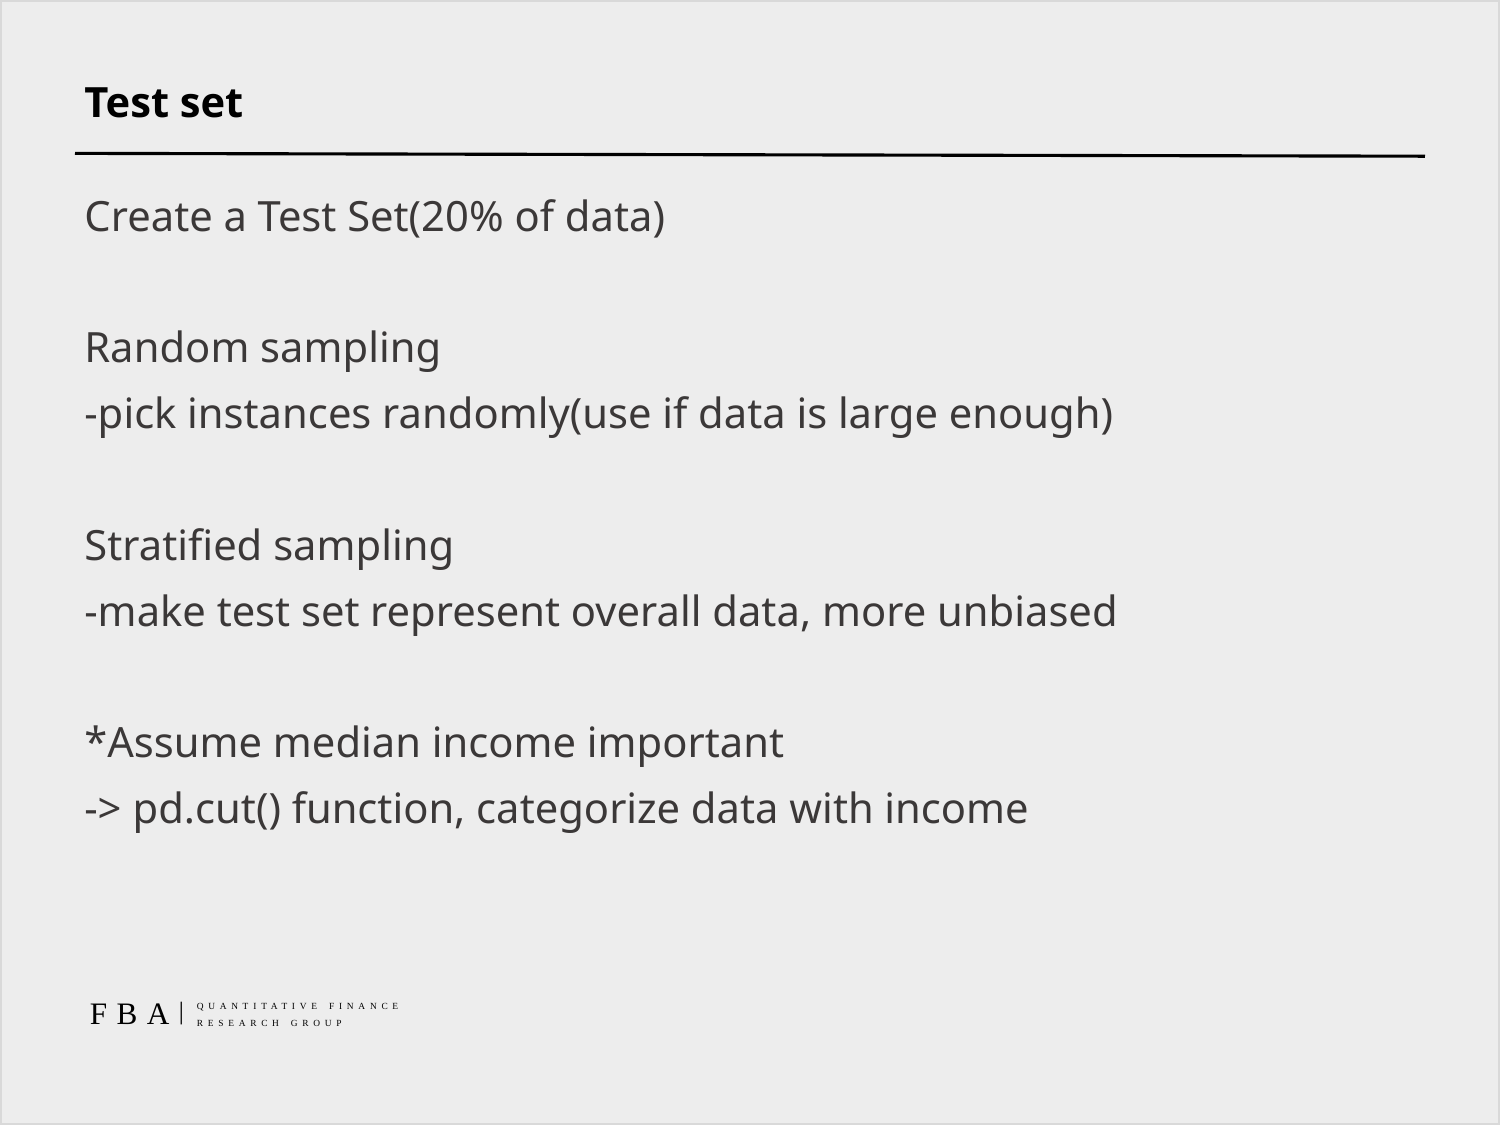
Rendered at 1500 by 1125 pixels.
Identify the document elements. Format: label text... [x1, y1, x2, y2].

title Test set [69, 73, 1397, 144]
list Create a Test Set(20% of data) Random sampling -pick instances randomly(use if data is large enough) Stratified sampling -make test set represent overall data, more unbiased *Assume median income important -> pd.cut() function, categorize data with income [69, 187, 1397, 947]
